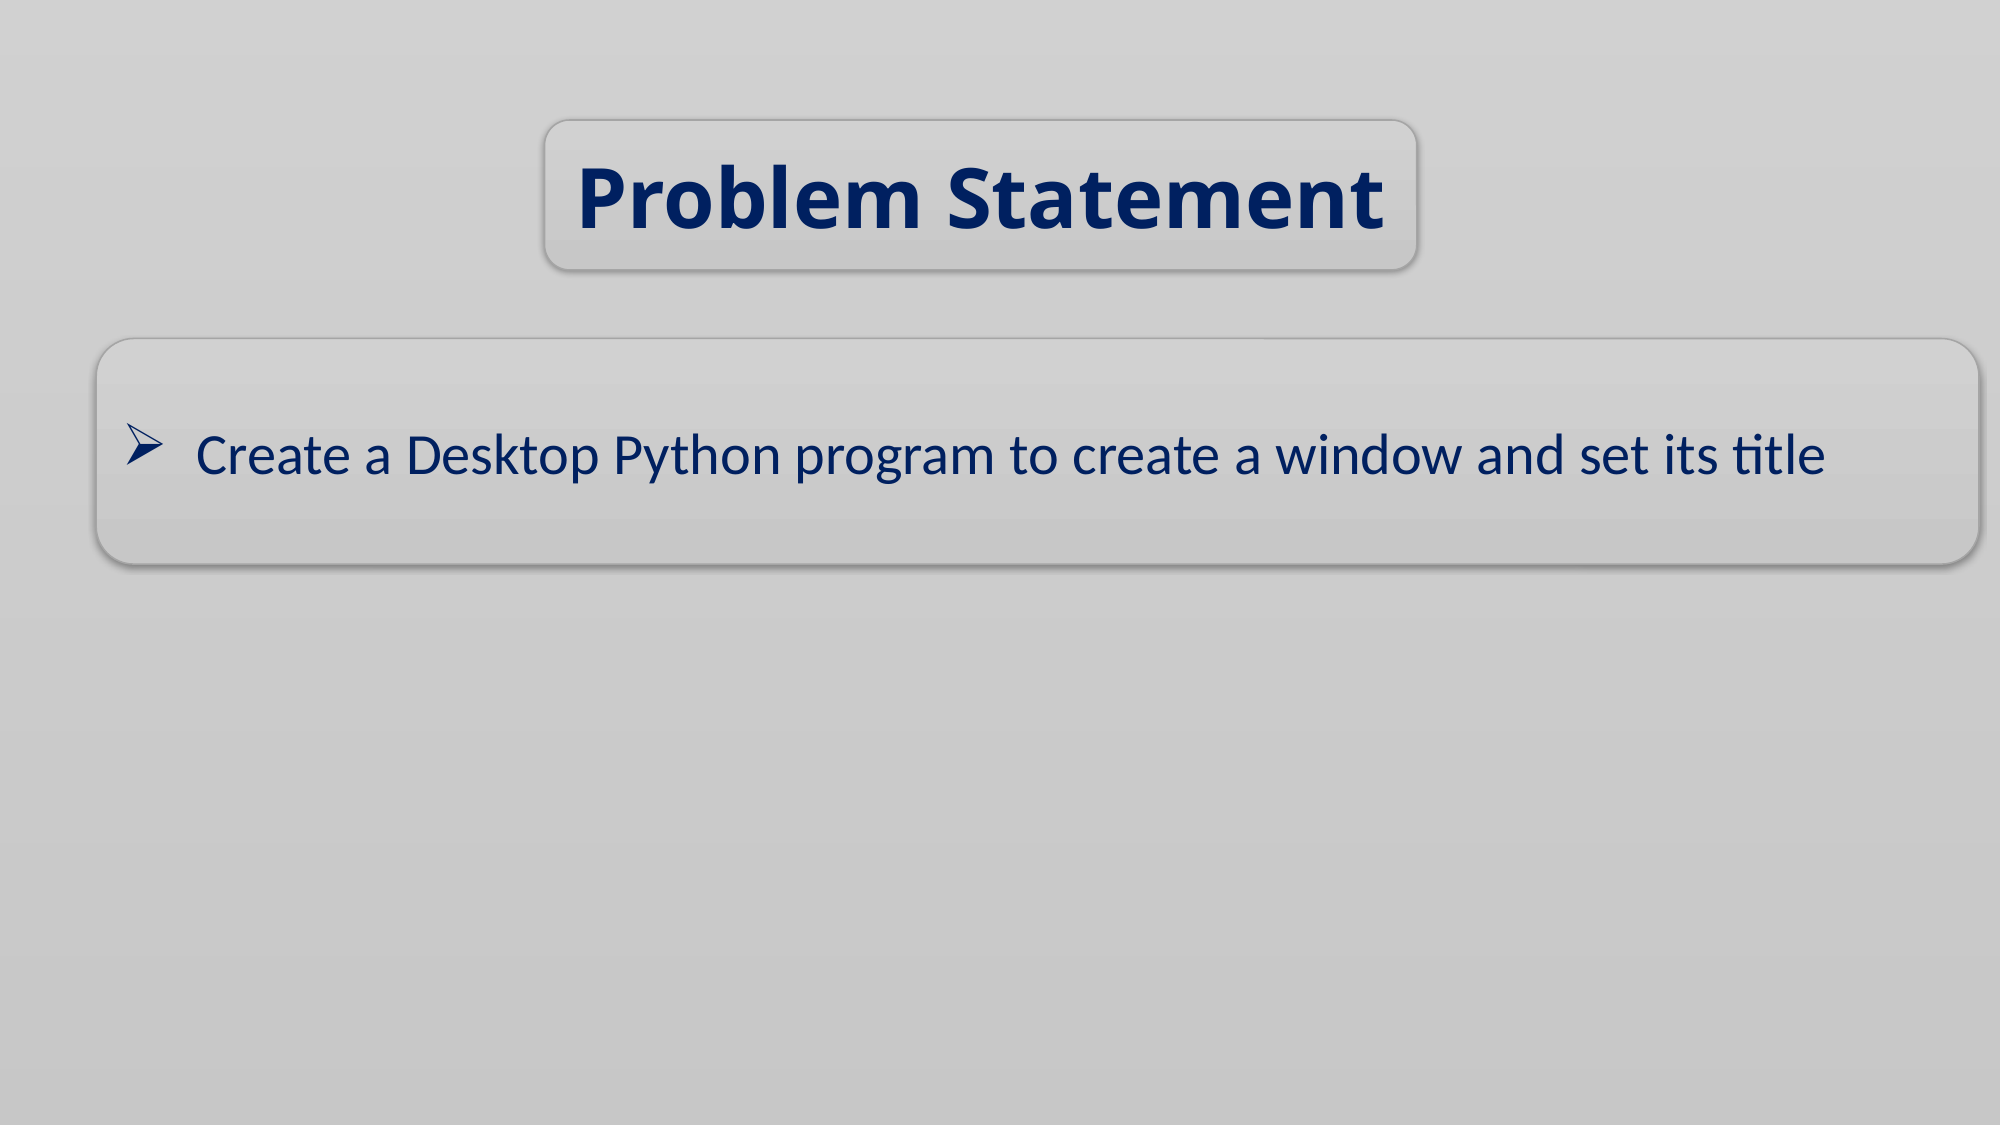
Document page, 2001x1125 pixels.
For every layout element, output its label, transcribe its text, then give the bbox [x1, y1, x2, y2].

text_box Problem Statement [543, 119, 1418, 271]
text_box Create a Desktop Python program to create a window and set its title [95, 337, 1980, 565]
